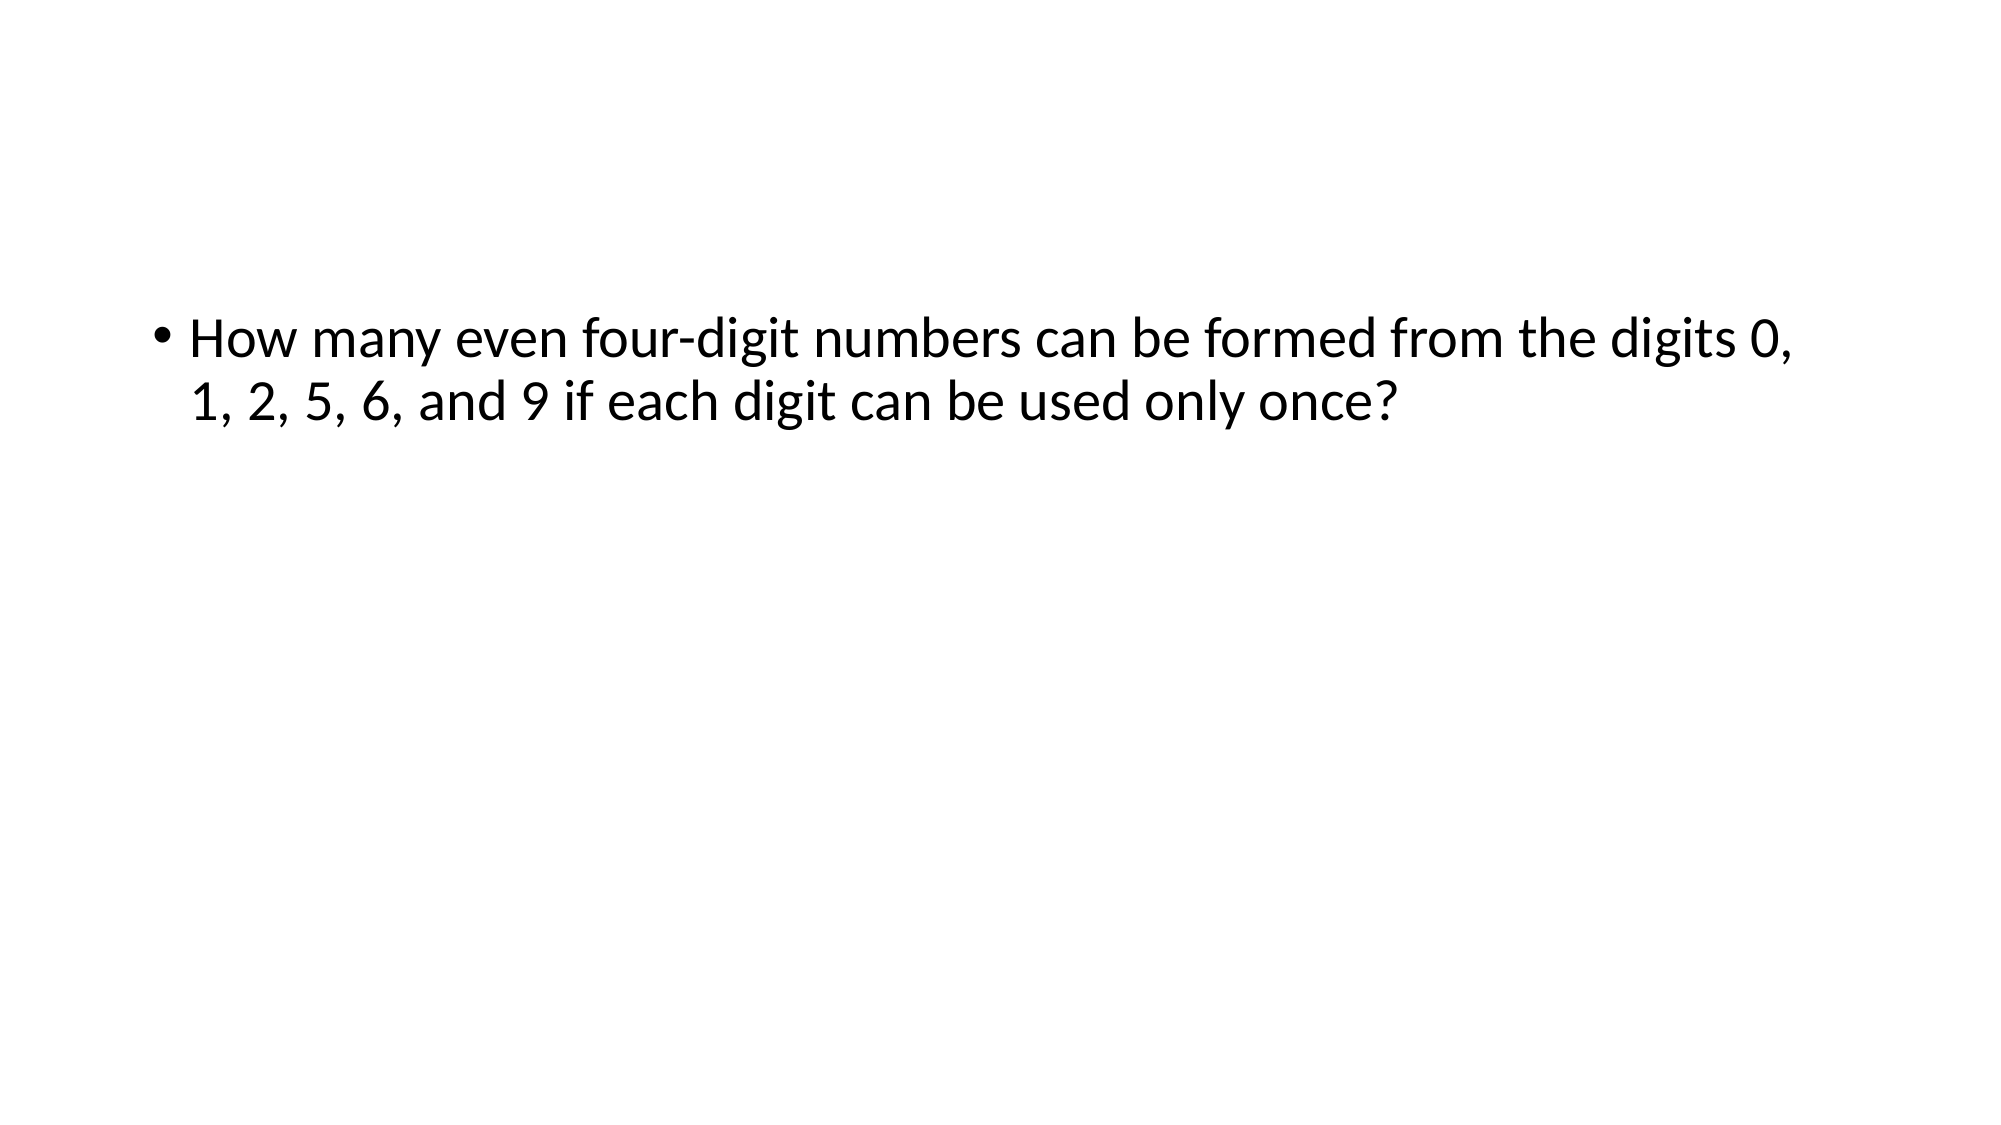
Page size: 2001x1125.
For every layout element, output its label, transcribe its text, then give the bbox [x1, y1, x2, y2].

list How many even four-digit numbers can be formed from the digits 0, 1, 2, 5, 6, and 9 if each digit can be used only once? [137, 299, 1863, 1014]
